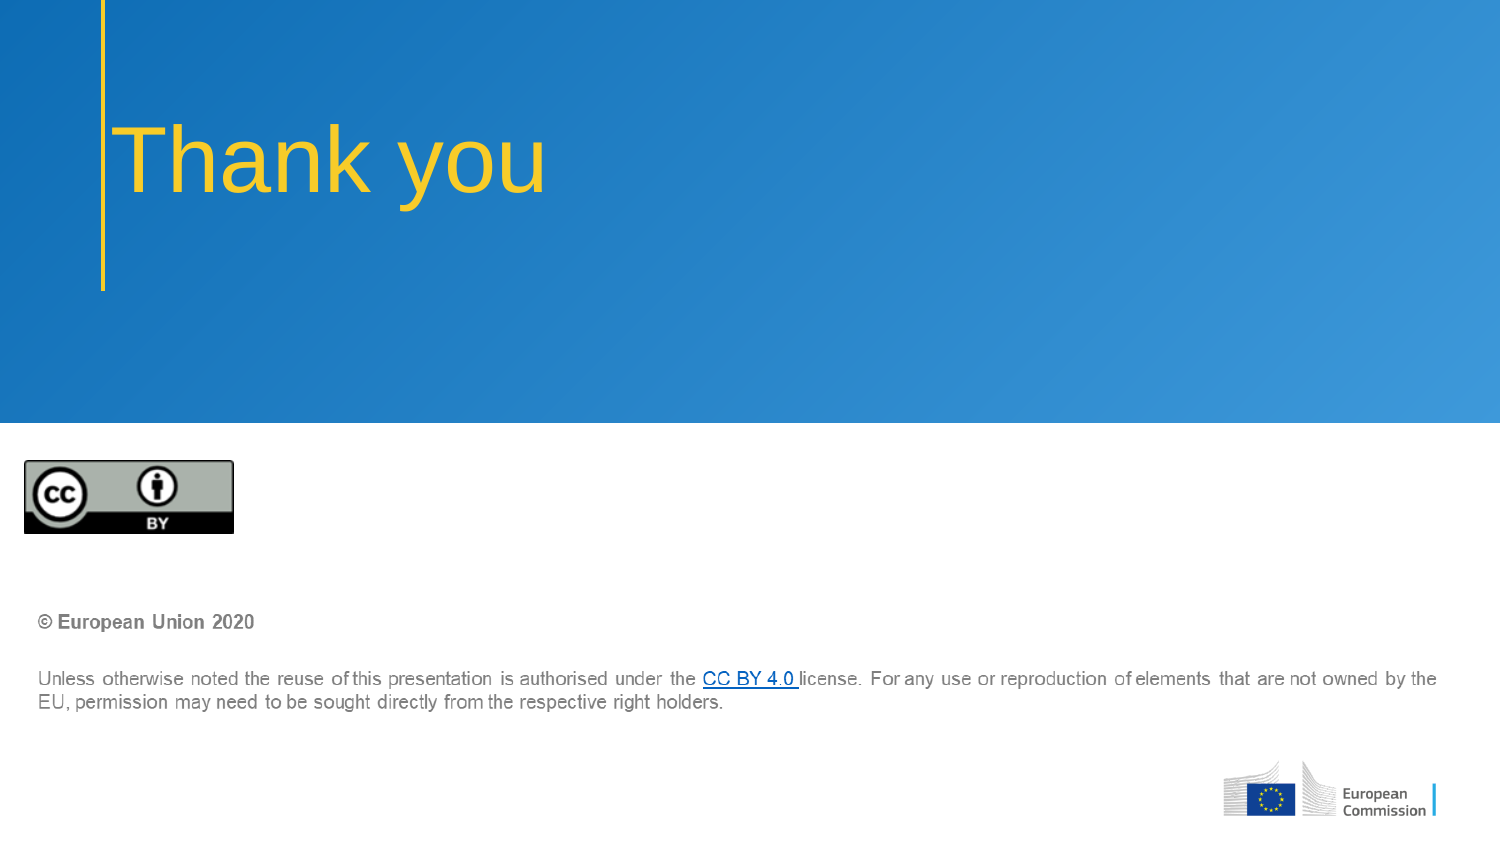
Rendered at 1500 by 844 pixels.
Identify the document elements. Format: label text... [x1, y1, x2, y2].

picture [1223, 760, 1437, 818]
picture [24, 438, 1476, 724]
title Thank you [99, 103, 1025, 218]
